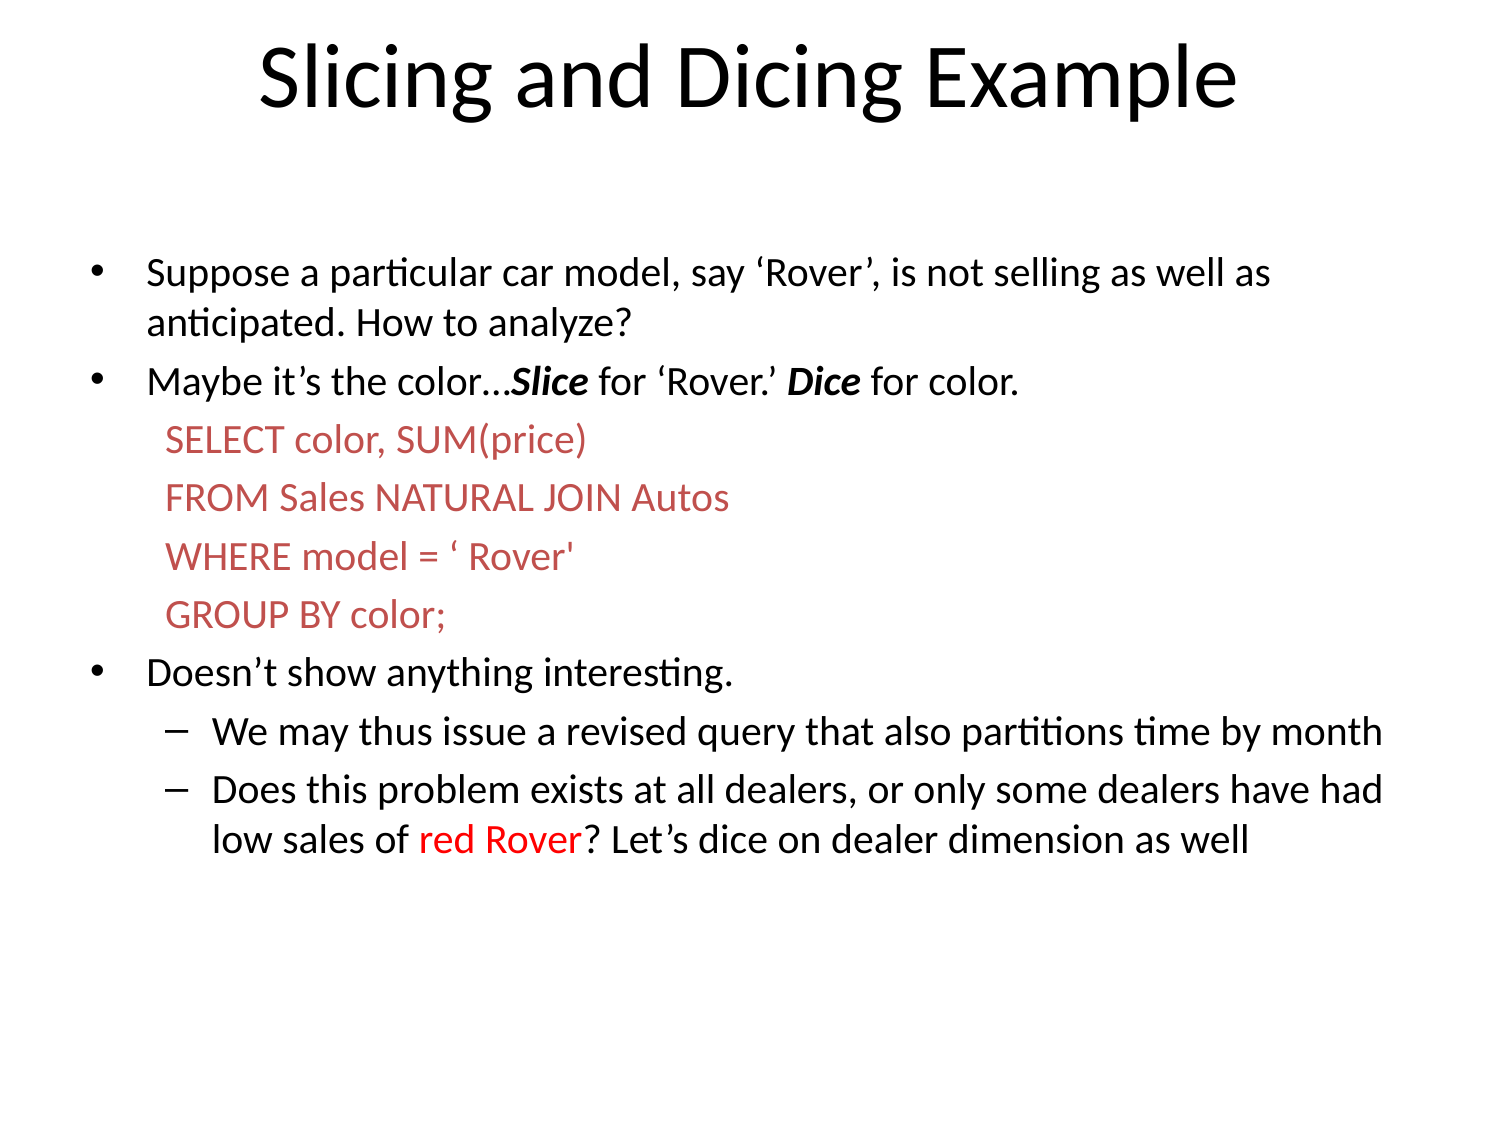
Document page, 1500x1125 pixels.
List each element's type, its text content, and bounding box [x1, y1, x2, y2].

title Slicing and Dicing Example [75, 0, 1425, 159]
list Suppose a particular car model, say ‘Rover’, is not selling as well as anticipated. How to analyze? Maybe it’s the color…Slice for ‘Rover.’ Dice for color. SELECT color, SUM(price) FROM Sales NATURAL JOIN Autos WHERE model = ‘ Rover' GROUP BY color; Doesn’t show anything interesting. We may thus issue a revised query that also partitions time by month Does this problem exists at all dealers, or only some dealers have had low sales of red Rover? Let’s dice on dealer dimension as well [75, 237, 1438, 1088]
